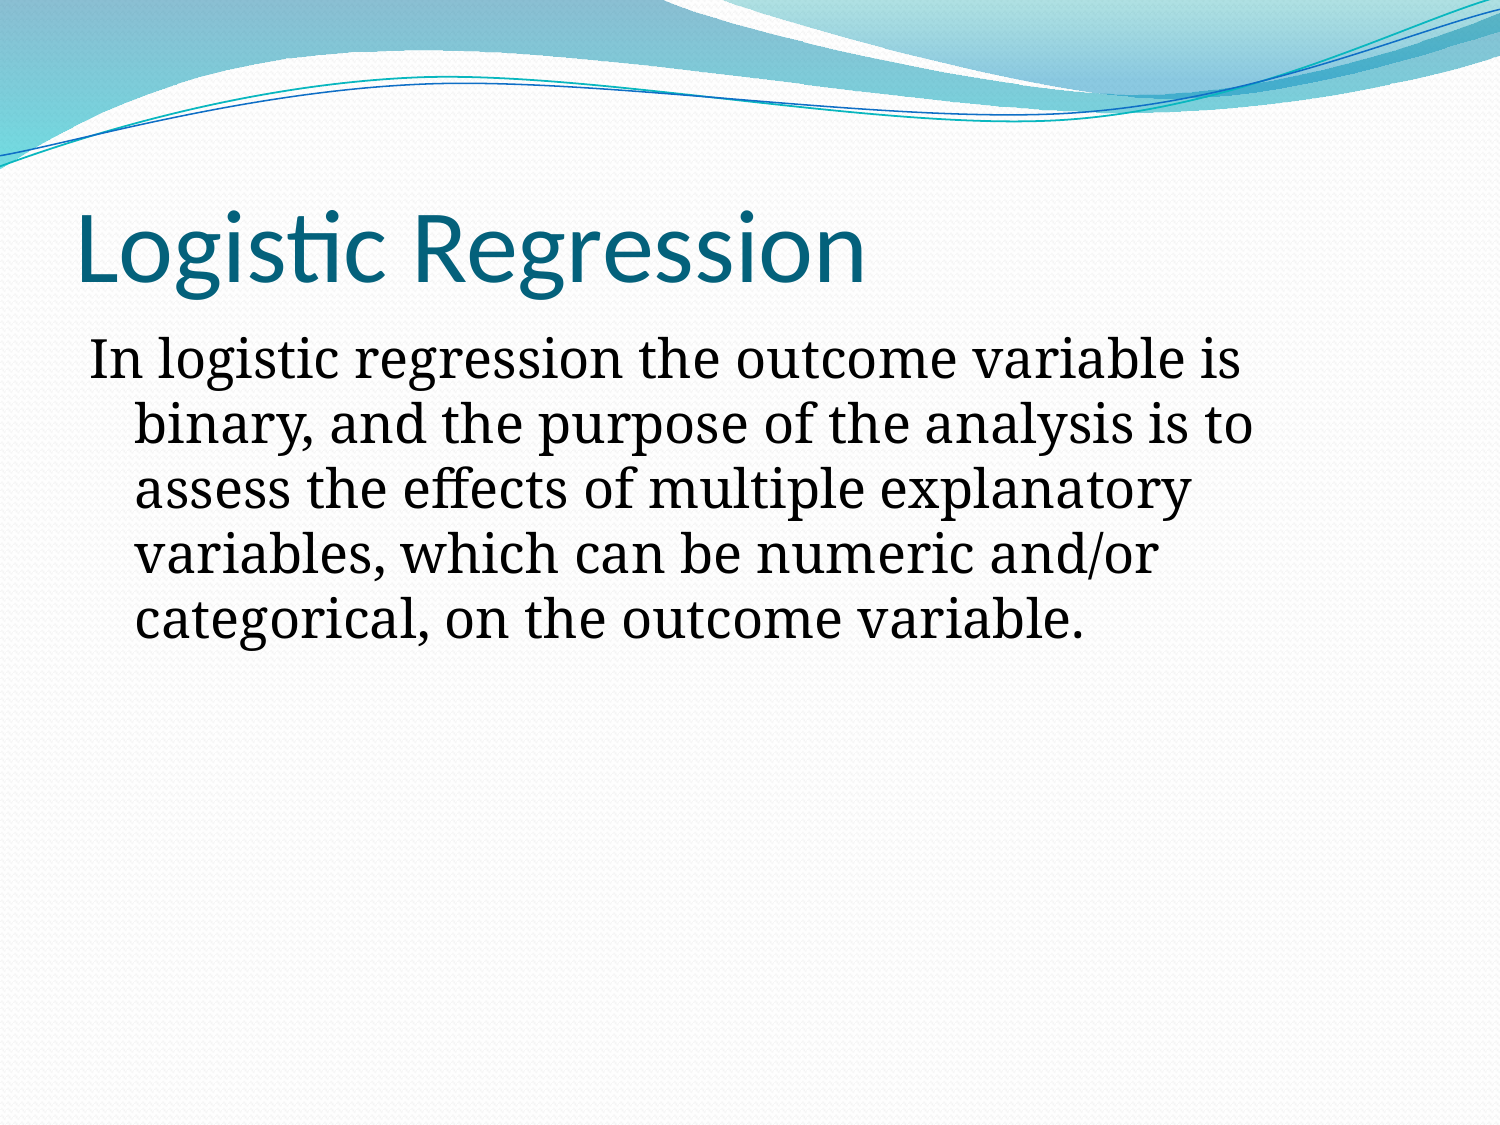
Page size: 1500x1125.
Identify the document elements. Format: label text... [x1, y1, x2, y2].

list In logistic regression the outcome variable is binary, and the purpose of the analysis is to assess the effects of multiple explanatory variables, which can be numeric and/or categorical, on the outcome variable. [75, 317, 1425, 1038]
title Logistic Regression [75, 115, 1425, 303]
